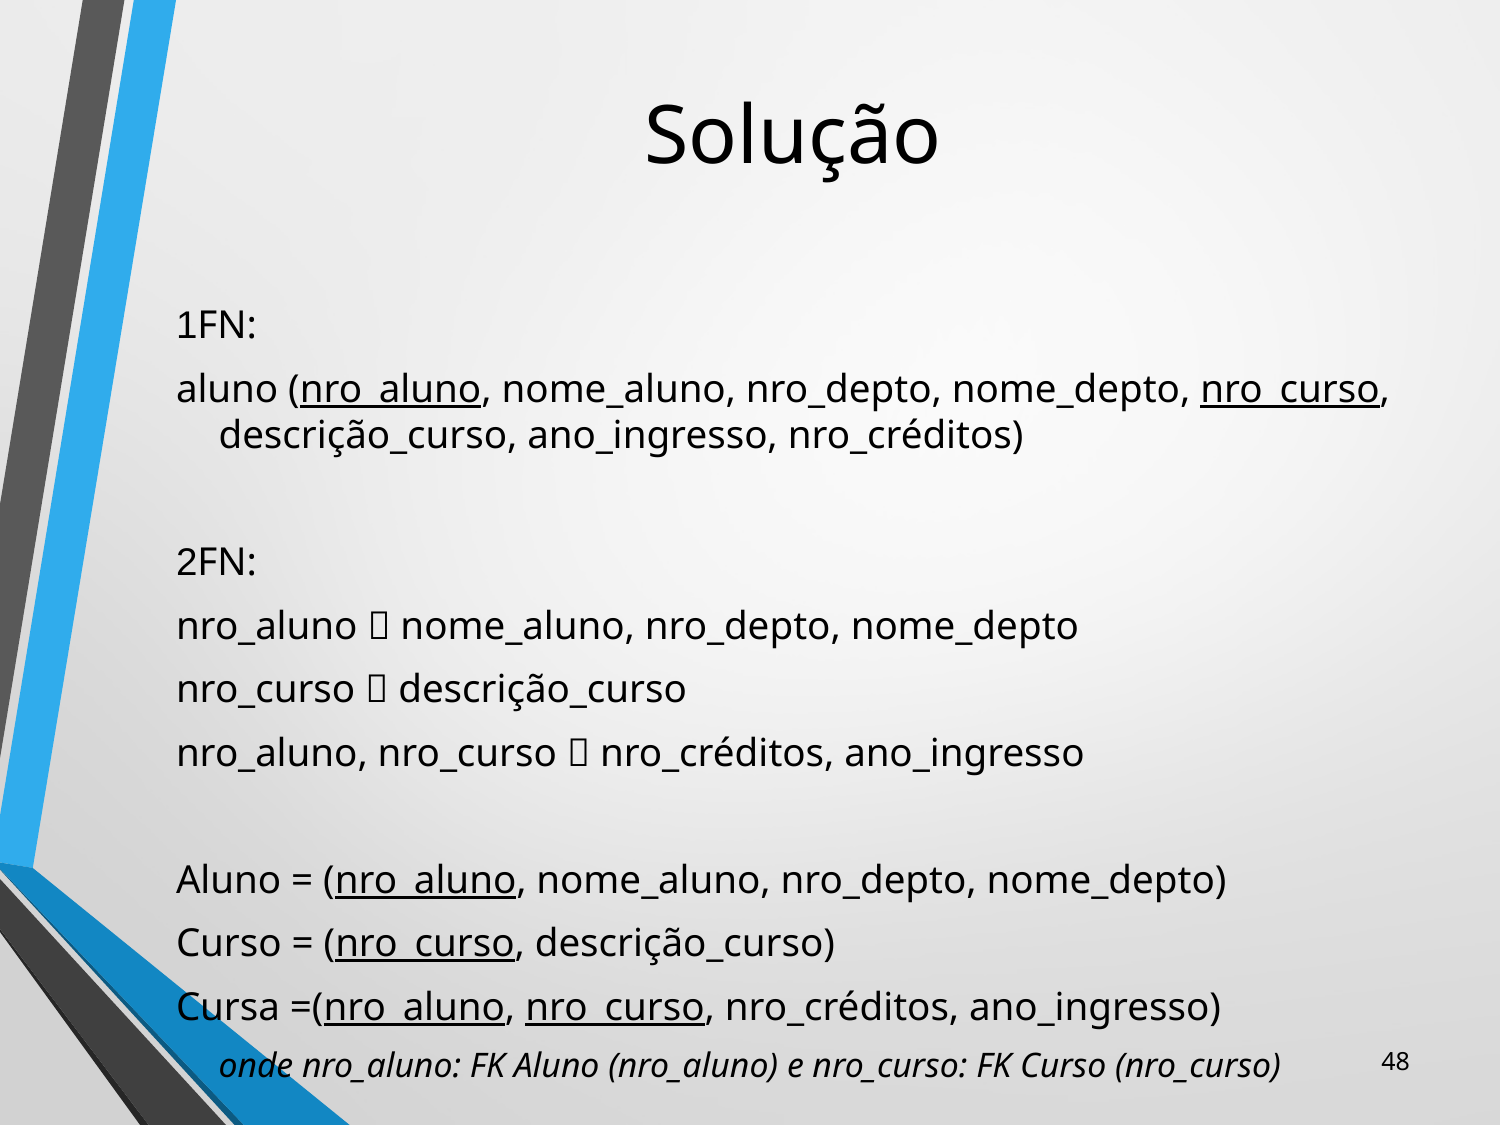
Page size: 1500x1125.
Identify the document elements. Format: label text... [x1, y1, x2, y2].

list 1FN: aluno (nro_aluno, nome_aluno, nro_depto, nome_depto, nro_curso, descrição_curso, ano_ingresso, nro_créditos) 2FN: nro_aluno  nome_aluno, nro_depto, nome_depto nro_curso  descrição_curso nro_aluno, nro_curso  nro_créditos, ano_ingresso Aluno = (nro_aluno, nome_aluno, nro_depto, nome_depto) Curso = (nro_curso, descrição_curso) Cursa =(nro_aluno, nro_curso, nro_créditos, ano_ingresso) onde nro_aluno: FK Aluno (nro_aluno) e nro_curso: FK Curso (nro_curso) [161, 292, 1500, 1093]
title Solução [161, 75, 1425, 188]
slide_number 48 [1074, 1025, 1425, 1100]
